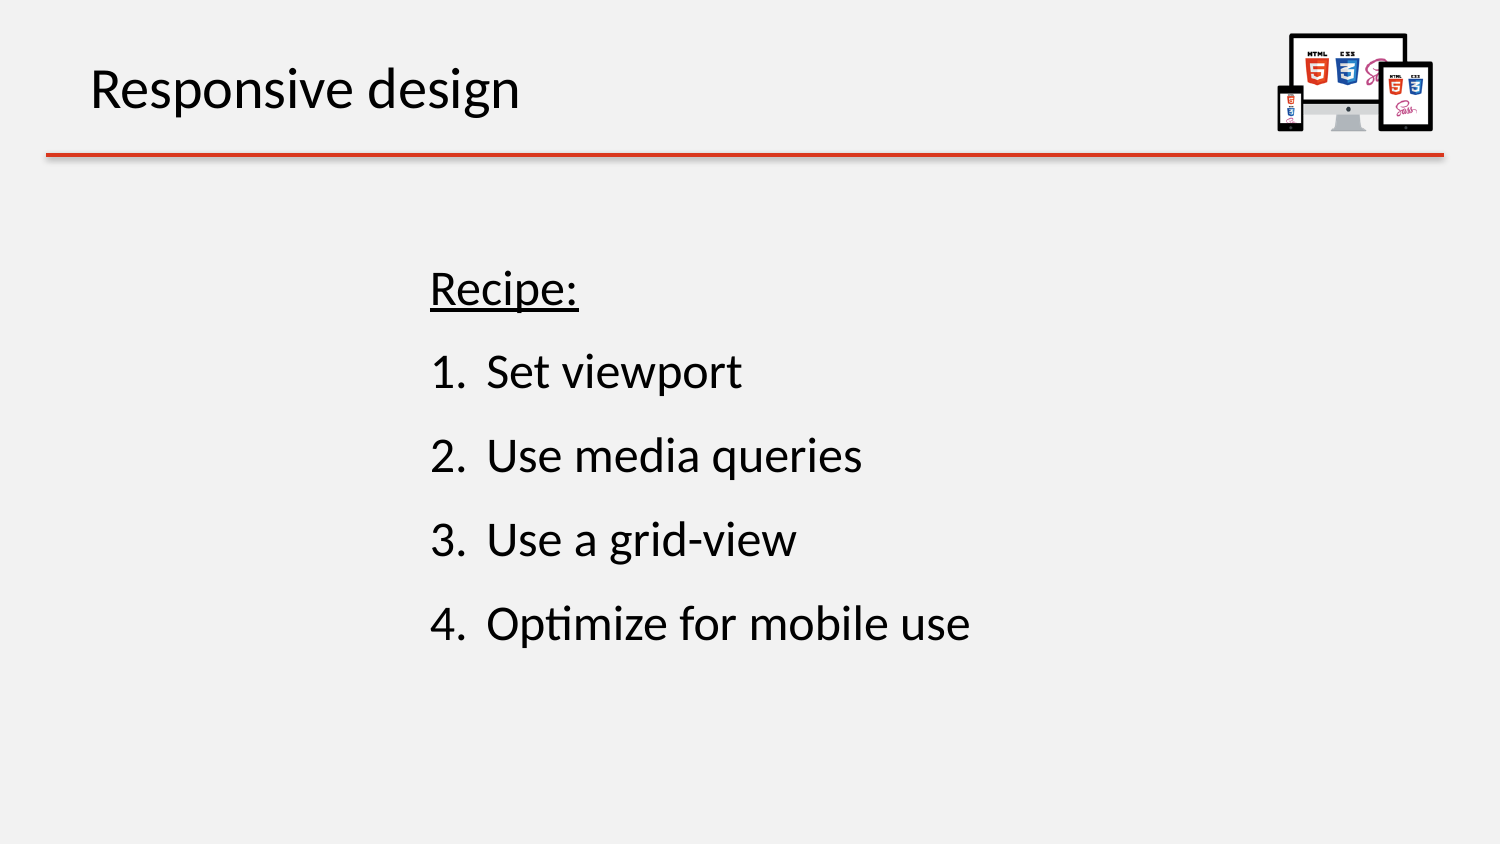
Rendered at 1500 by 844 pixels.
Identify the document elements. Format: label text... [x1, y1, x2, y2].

text_box Recipe: Set viewport Use media queries Use a grid-view Optimize for mobile use [415, 223, 1056, 704]
picture [1268, 15, 1439, 152]
title Responsive design [75, 14, 1267, 151]
